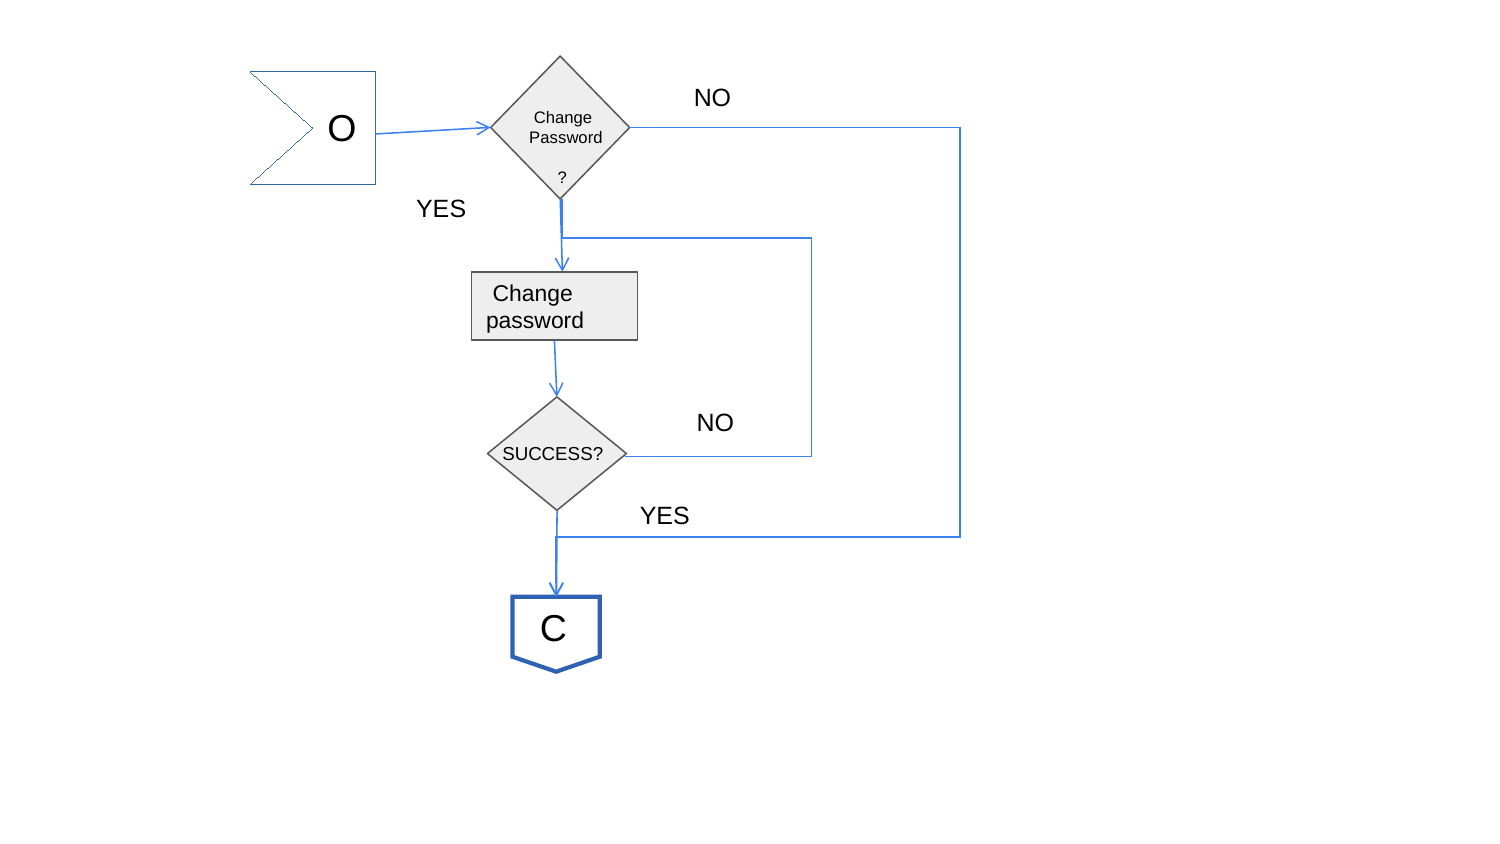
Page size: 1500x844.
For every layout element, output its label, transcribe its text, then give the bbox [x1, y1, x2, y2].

text_box NO [678, 66, 762, 127]
text_box [374, 120, 491, 136]
text_box YES [401, 177, 484, 238]
text_box YES [624, 538, 708, 545]
text_box NO [681, 391, 765, 452]
text_box C [525, 596, 575, 657]
text_box SUCCESS? [487, 430, 625, 476]
text_box [250, 71, 376, 185]
text_box Change password [471, 271, 638, 341]
text_box O [312, 96, 363, 157]
text_box [554, 199, 570, 272]
text_box [514, 476, 599, 510]
text_box [516, 397, 598, 430]
text_box YES [624, 484, 708, 536]
text_box t [510, 594, 602, 674]
text_box [525, 56, 596, 92]
text_box [549, 340, 564, 397]
text_box Change Password ? [490, 92, 630, 203]
text_box [548, 127, 961, 597]
